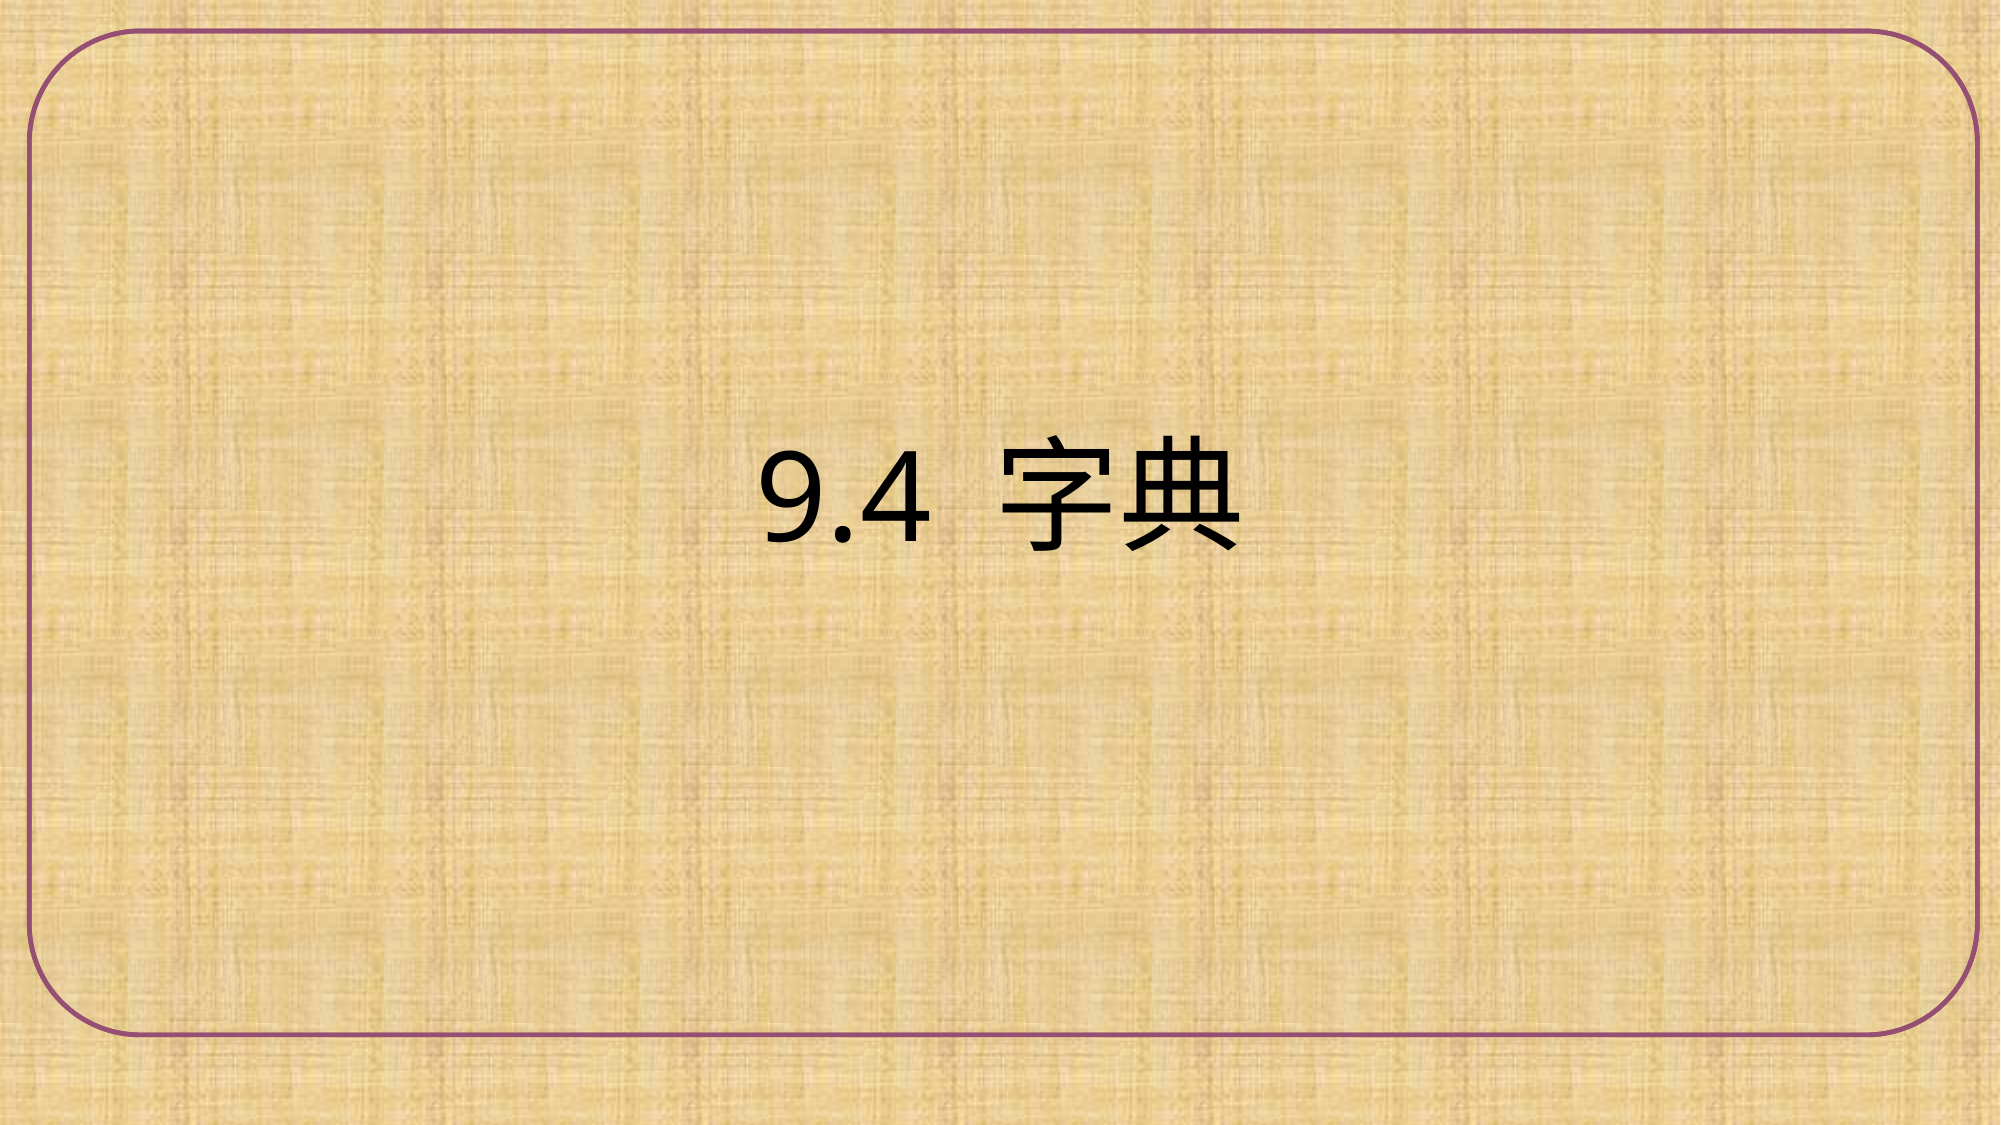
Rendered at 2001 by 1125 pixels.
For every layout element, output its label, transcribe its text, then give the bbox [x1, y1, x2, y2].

title 9.4 字典 [249, 184, 1750, 576]
picture [0, 0, 2001, 1125]
